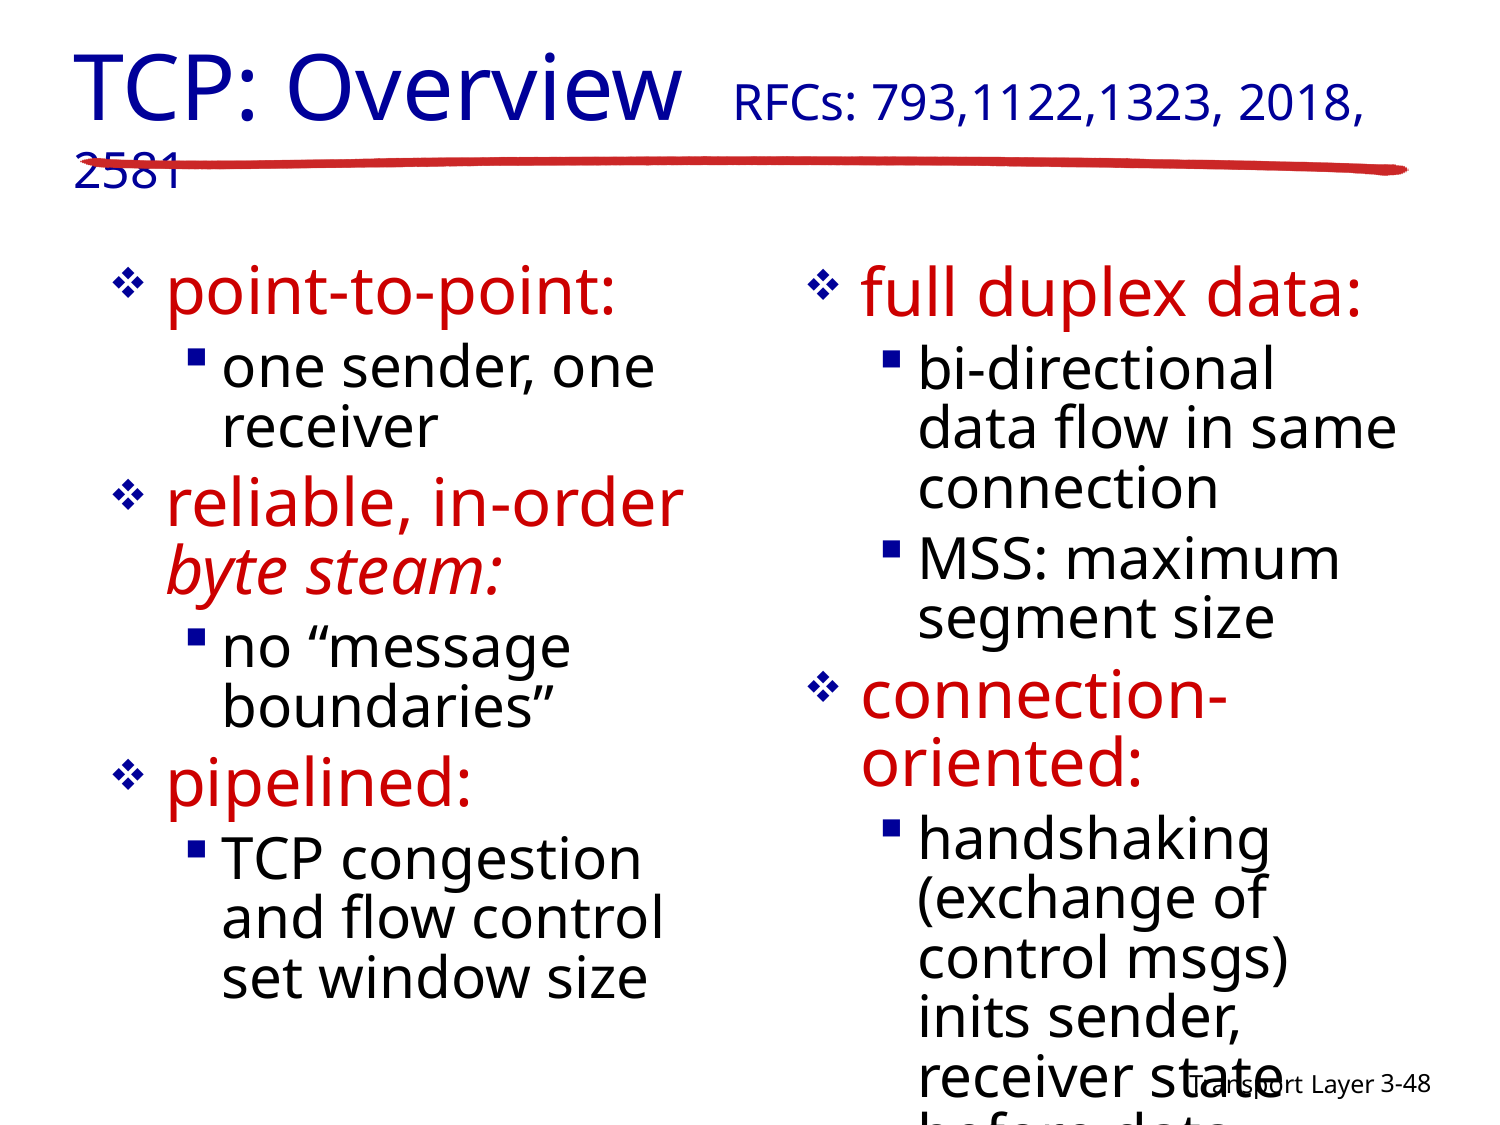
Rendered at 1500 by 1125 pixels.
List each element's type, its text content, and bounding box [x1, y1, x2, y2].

footer Transport Layer [914, 1056, 1391, 1105]
list point-to-point: one sender, one receiver reliable, in-order byte steam: no “message boundaries” pipelined: TCP congestion and flow control set window size [93, 252, 748, 1016]
title TCP: Overview RFCs: 793,1122,1323, 2018, 2581 [58, 41, 1411, 187]
list full duplex data: bi-directional data flow in same connection MSS: maximum segment size connection-oriented: handshaking (exchange of control msgs) inits sender, receiver state before data exchange flow controlled: sender will not overwhelm receiver [788, 254, 1429, 1018]
slide_number 3-48 [1365, 1059, 1477, 1106]
picture [73, 151, 1425, 181]
